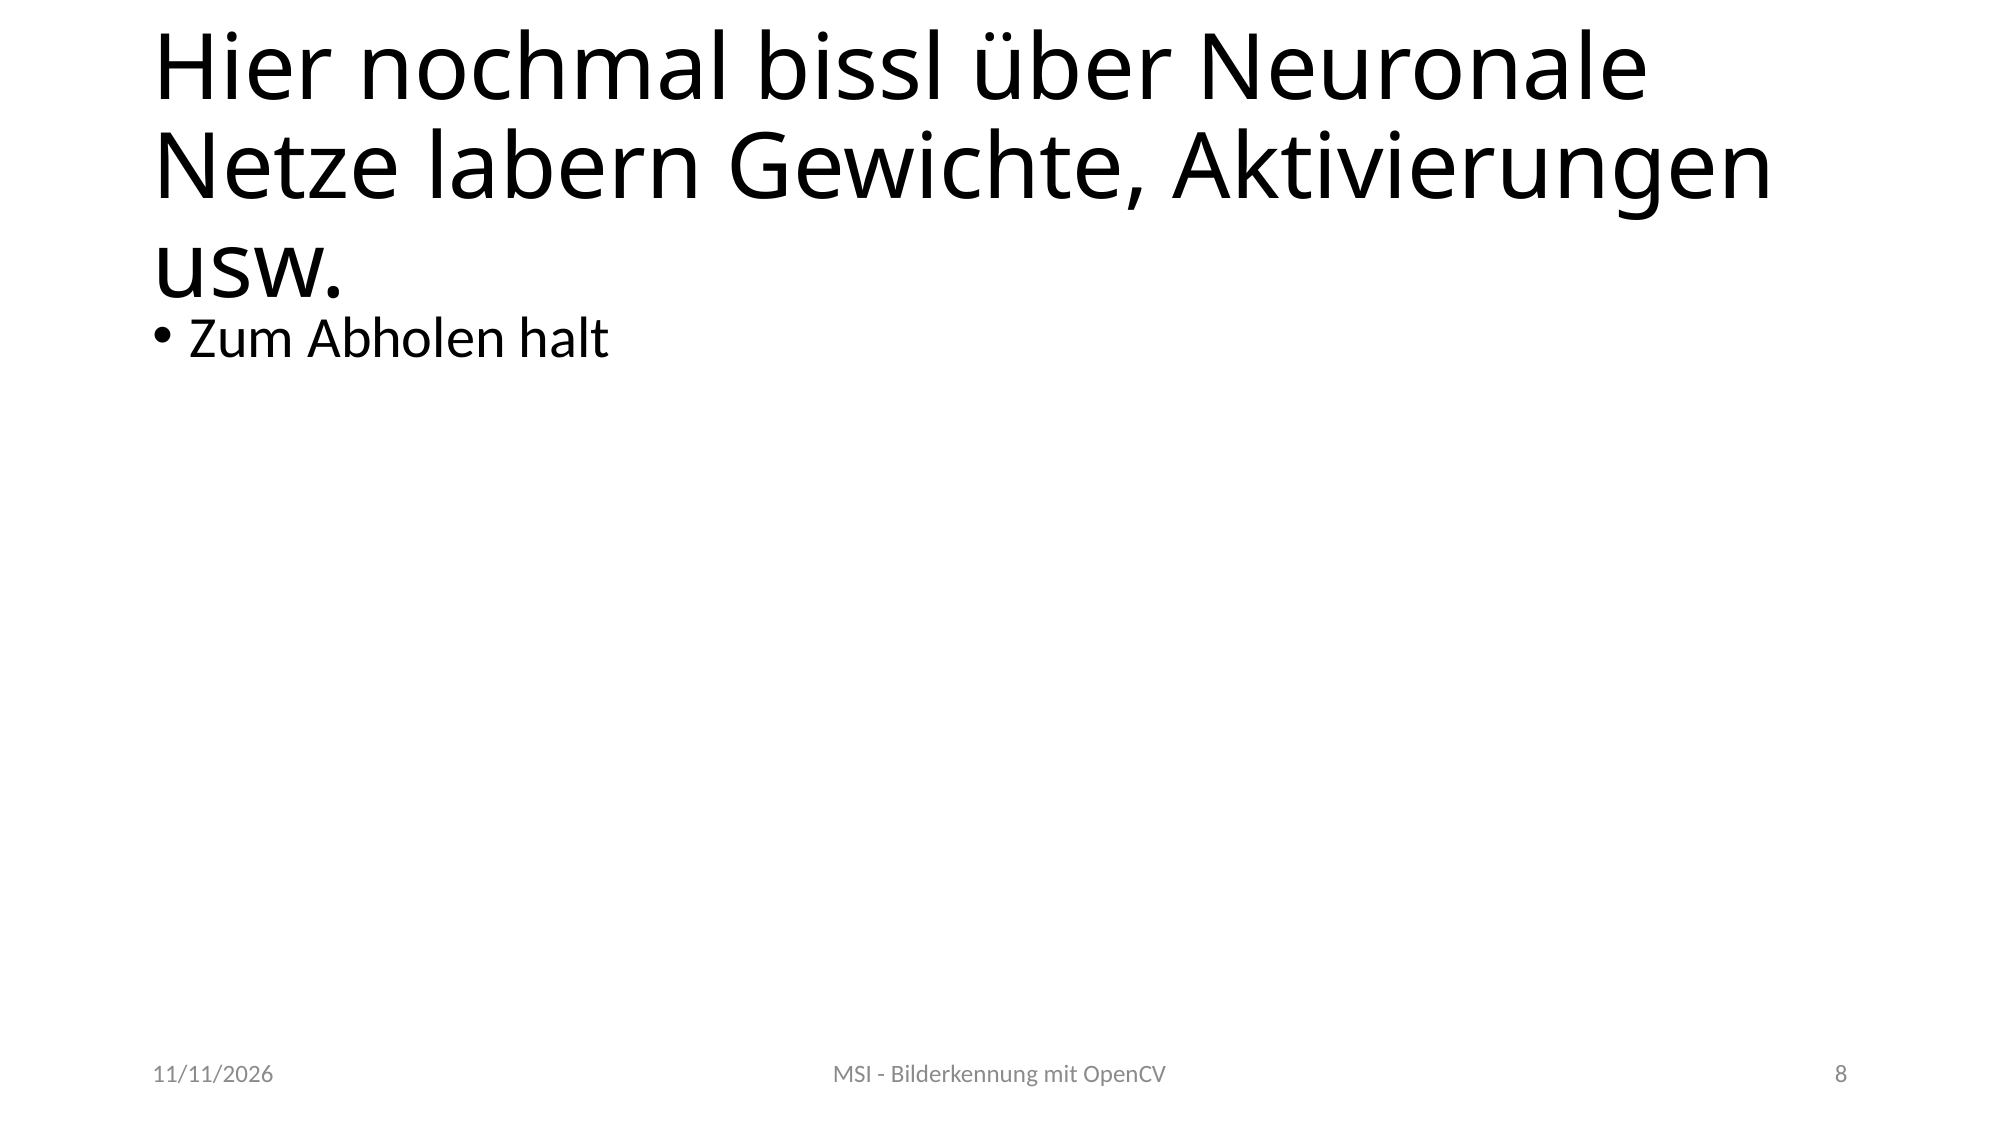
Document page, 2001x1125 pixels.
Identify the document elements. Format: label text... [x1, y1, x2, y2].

footer MSI - Bilderkennung mit OpenCV [662, 1042, 1338, 1103]
title Hier nochmal bissl über Neuronale Netze labern Gewichte, Aktivierungen usw. [137, 59, 1863, 278]
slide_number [137, 1042, 588, 1103]
list Zum Abholen halt [137, 299, 1863, 1014]
slide_number 8 [1412, 1042, 1863, 1103]
